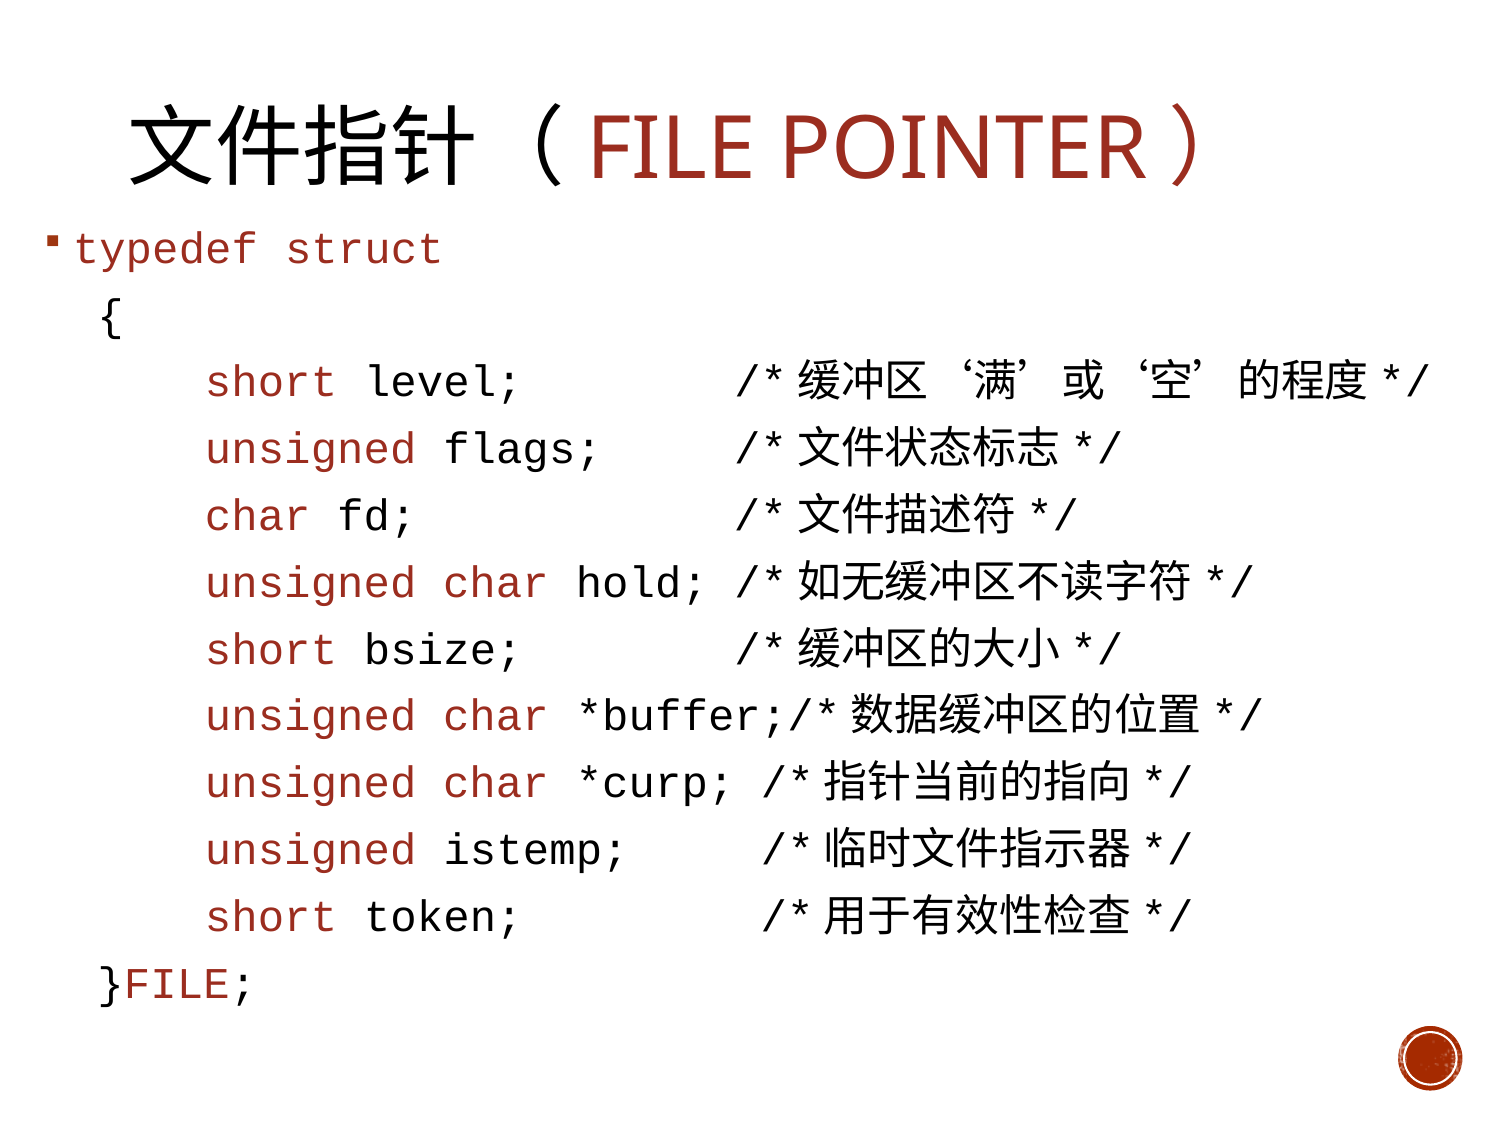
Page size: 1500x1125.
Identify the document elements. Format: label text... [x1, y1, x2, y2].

title 文件指针（File Pointer） [112, 79, 1388, 220]
list typedef struct { short level; /*缓冲区‘满’或‘空’的程度*/ unsigned flags; /*文件状态标志*/ char fd; /*文件描述符*/ unsigned char hold; /*如无缓冲区不读字符*/ short bsize; /*缓冲区的大小*/ unsigned char *buffer;/*数据缓冲区的位置*/ unsigned char *curp; /*指针当前的指向*/ unsigned istemp; /*临时文件指示器*/ short token; /*用于有效性检查*/ }FILE; [29, 220, 1459, 1059]
